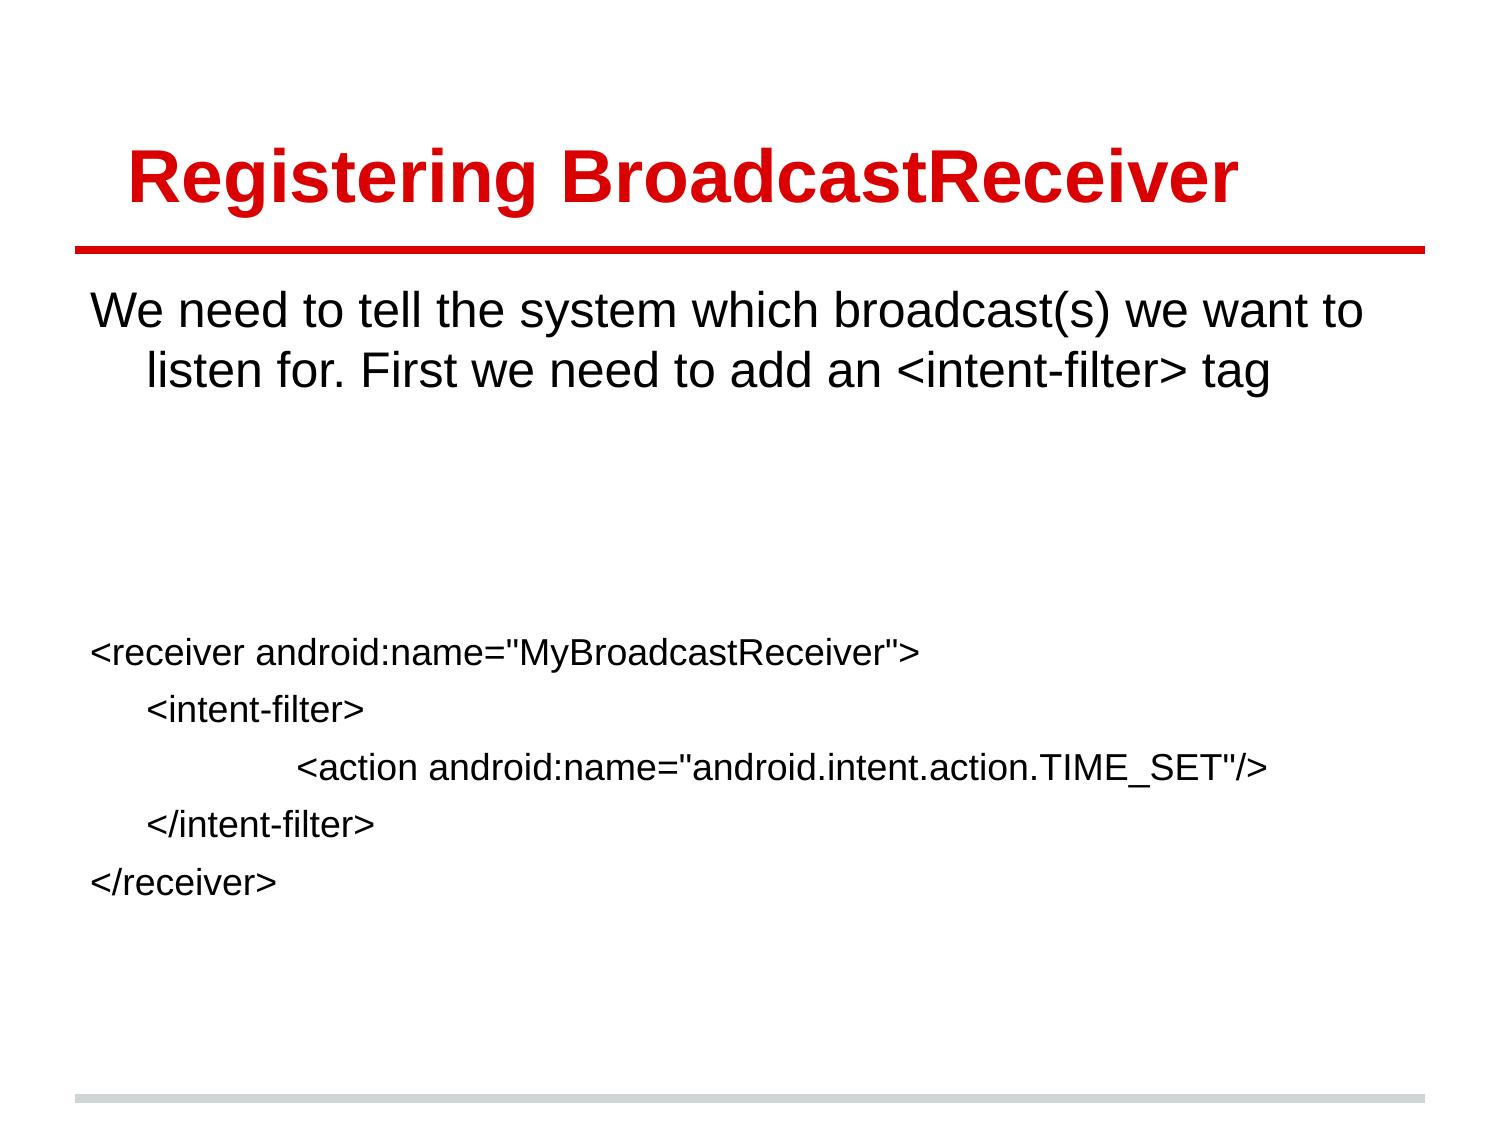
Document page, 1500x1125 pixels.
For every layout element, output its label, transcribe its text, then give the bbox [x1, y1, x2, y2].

list We need to tell the system which broadcast(s) we want to listen for. First we need to add an <intent-filter> tag <receiver android:name="MyBroadcastReceiver"> <intent-filter> <action android:name="android.intent.action.TIME_SET"/> </intent-filter> </receiver> [75, 262, 1425, 1078]
title Registering BroadcastReceiver [75, 45, 1425, 233]
